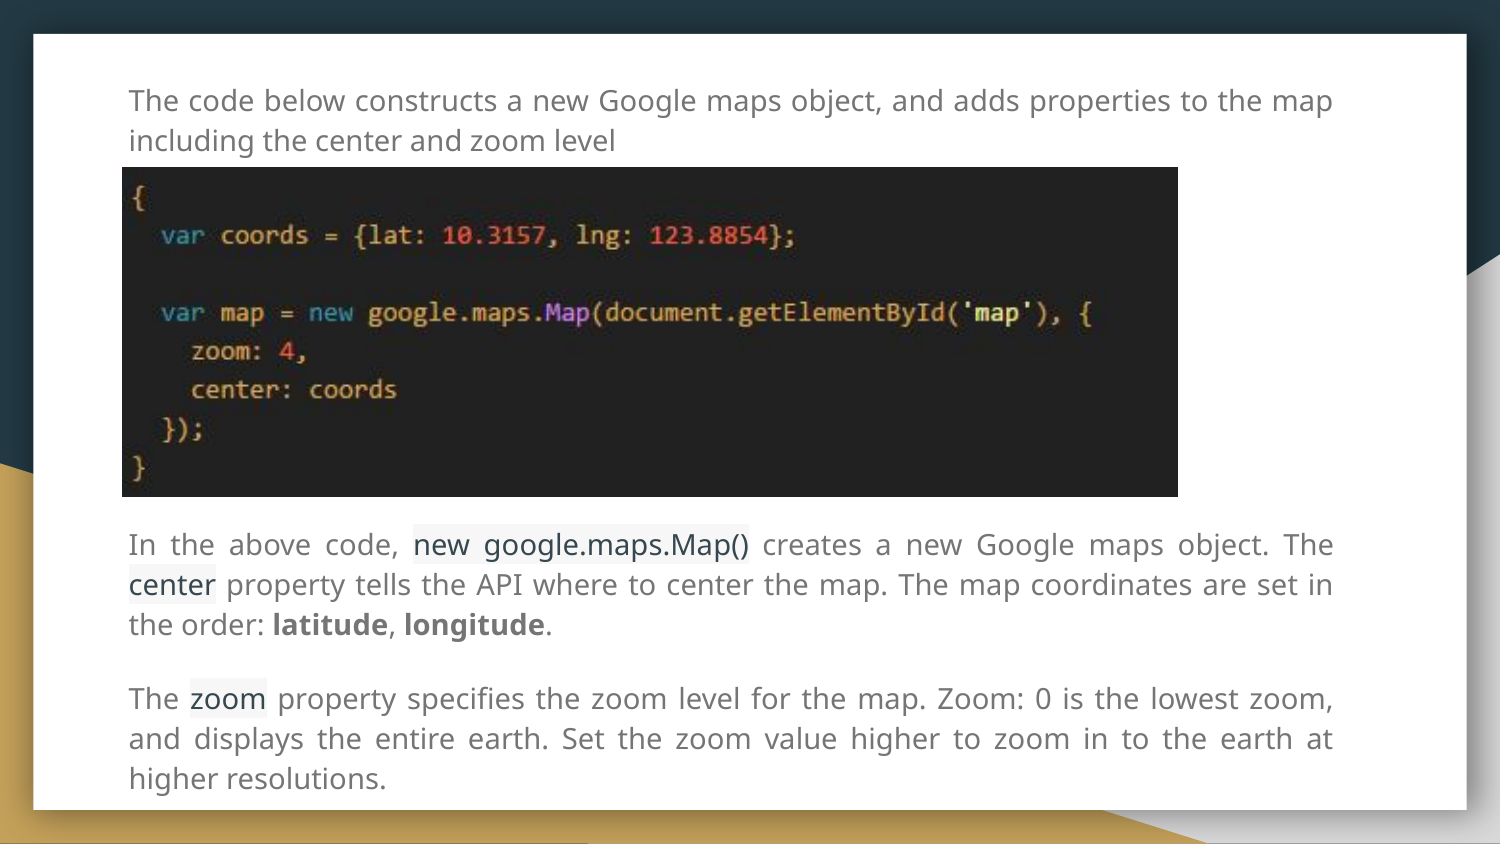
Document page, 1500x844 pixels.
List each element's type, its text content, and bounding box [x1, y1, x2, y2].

picture [122, 167, 1179, 497]
list The code below constructs a new Google maps object, and adds properties to the map including the center and zoom level [113, 62, 1350, 206]
list In the above code, new google.maps.Map() creates a new Google maps object. The center property tells the API where to center the map. The map coordinates are set in the order: latitude, longitude. The zoom property specifies the zoom level for the map. Zoom: 0 is the lowest zoom, and displays the entire earth. Set the zoom value higher to zoom in to the earth at higher resolutions. [113, 506, 1350, 650]
